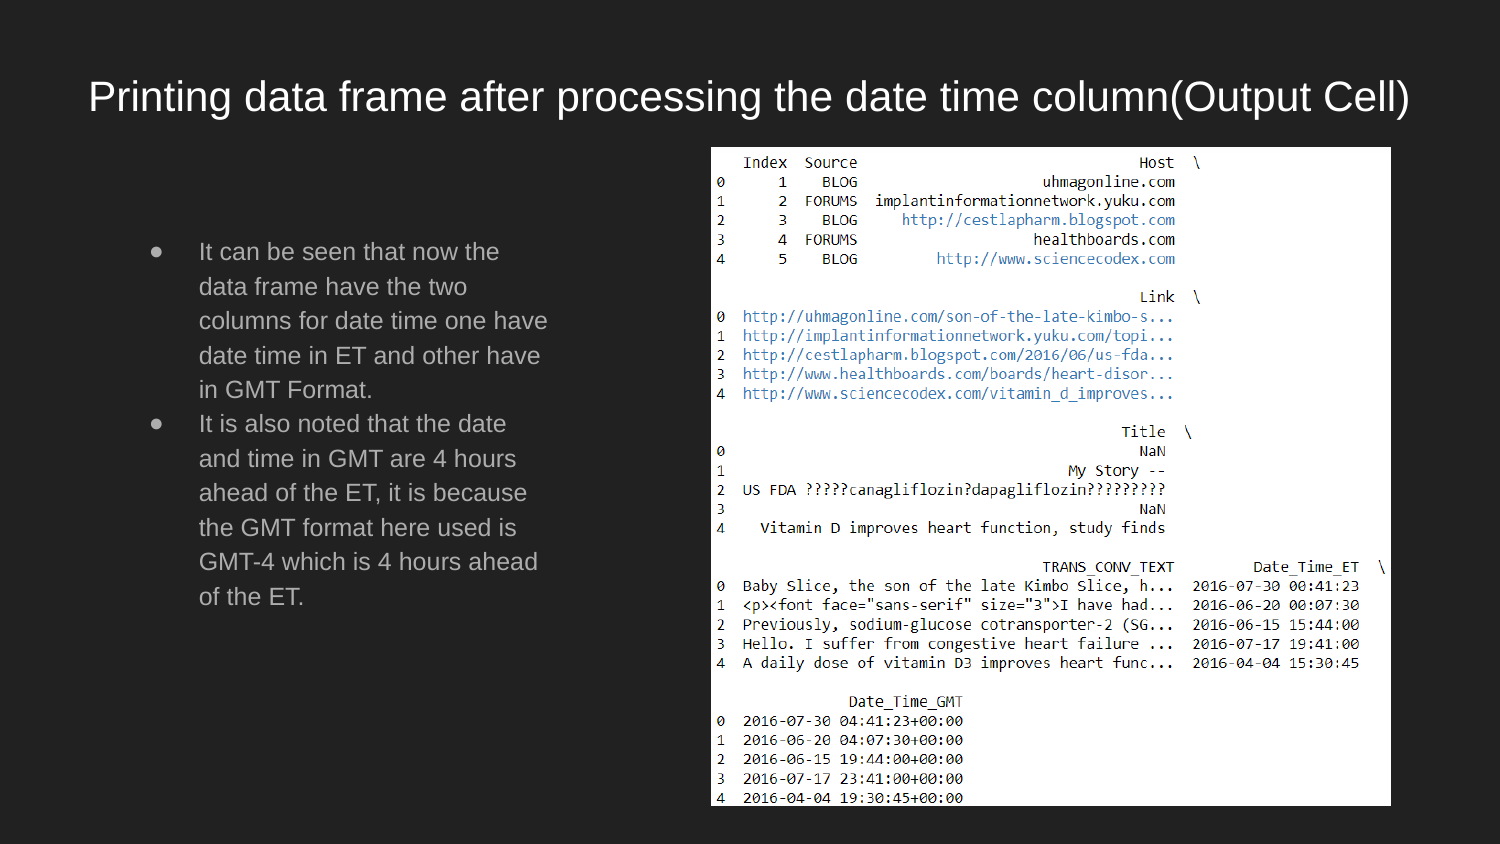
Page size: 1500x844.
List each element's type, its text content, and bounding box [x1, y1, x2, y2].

title Printing data frame after processing the date time column(Output Cell) [51, 18, 1449, 135]
list It can be seen that now the data frame have the two columns for date time one have date time in ET and other have in GMT Format. It is also noted that the date and time in GMT are 4 hours ahead of the ET, it is because the GMT format here used is GMT-4 which is 4 hours ahead of the ET. [108, 216, 570, 628]
picture [710, 147, 1391, 806]
